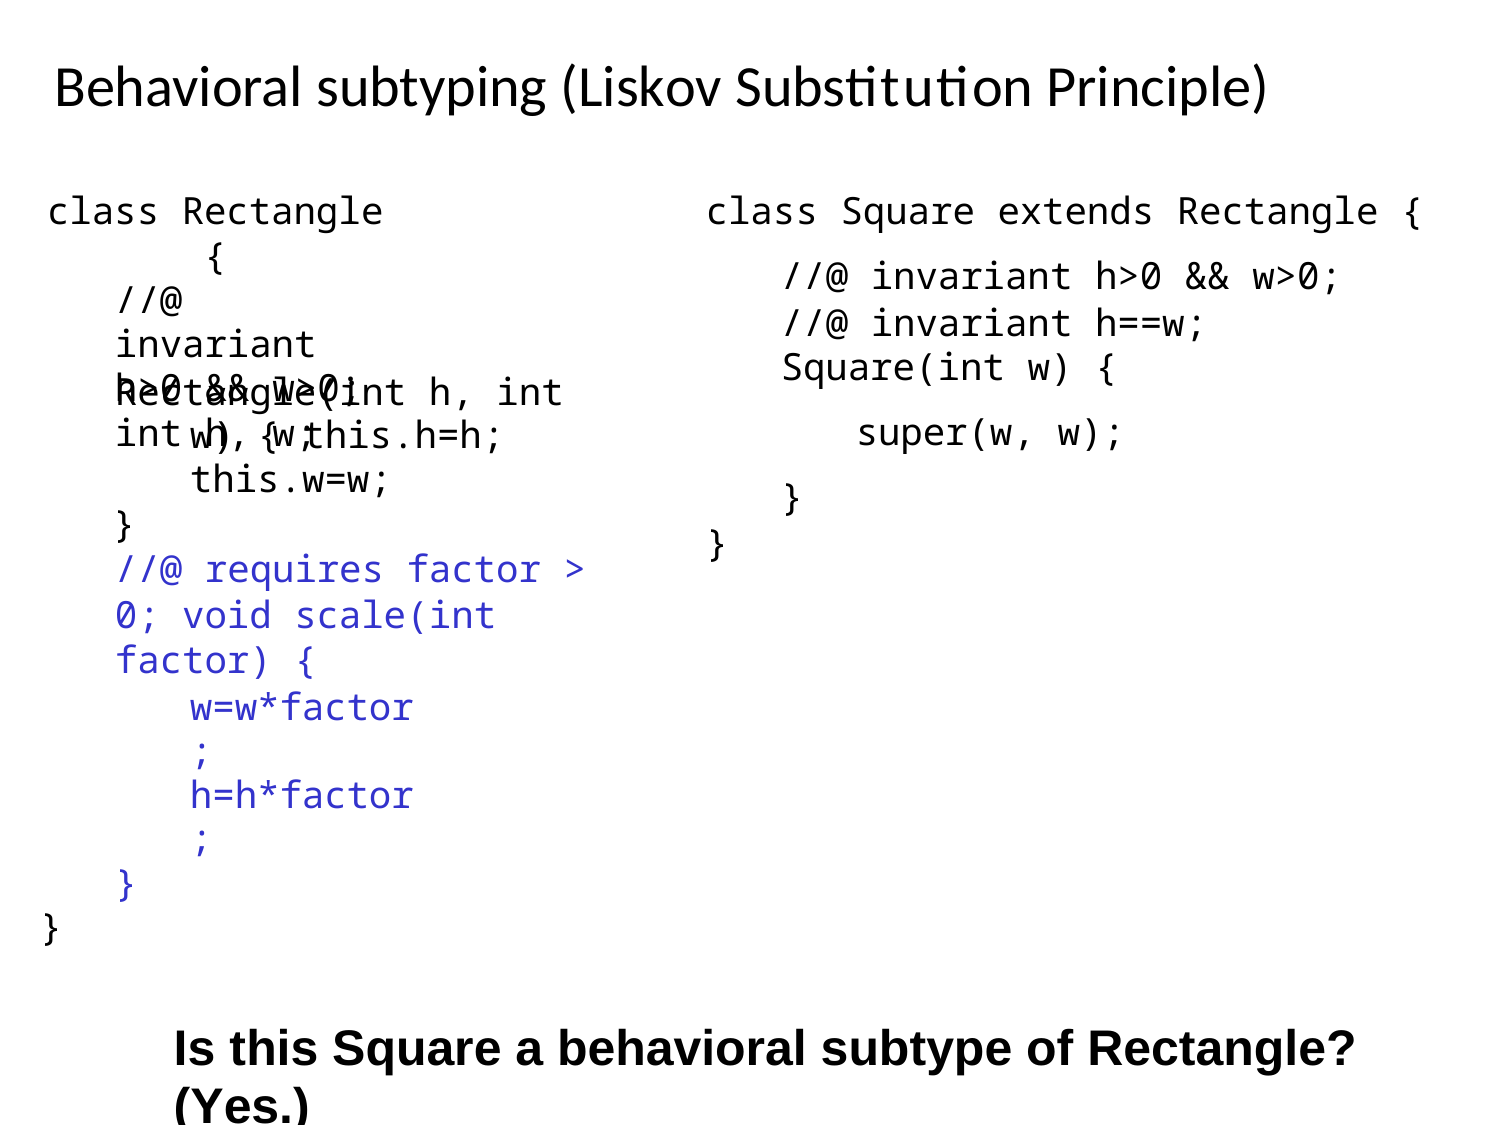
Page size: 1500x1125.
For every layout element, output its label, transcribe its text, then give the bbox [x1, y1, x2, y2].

list class Square extends Rectangle { //@ invariant h>0 && w>0; //@ invariant h==w; Square(int w) { super(w, w); } } [76, 187, 1424, 506]
text_box class Rectangle { //@ invariant h>0 && w>0; int h, w; [37, 187, 76, 327]
text_box //@ requires factor > 0; void scale(int factor) { w=w*factor; h=h*factor; } } Is this Square a behavioral subtype of Rectangle? (Yes.) [37, 544, 1360, 1002]
text_box Behavioral subtyping (Liskov Substitution Principle) [52, 47, 1375, 122]
